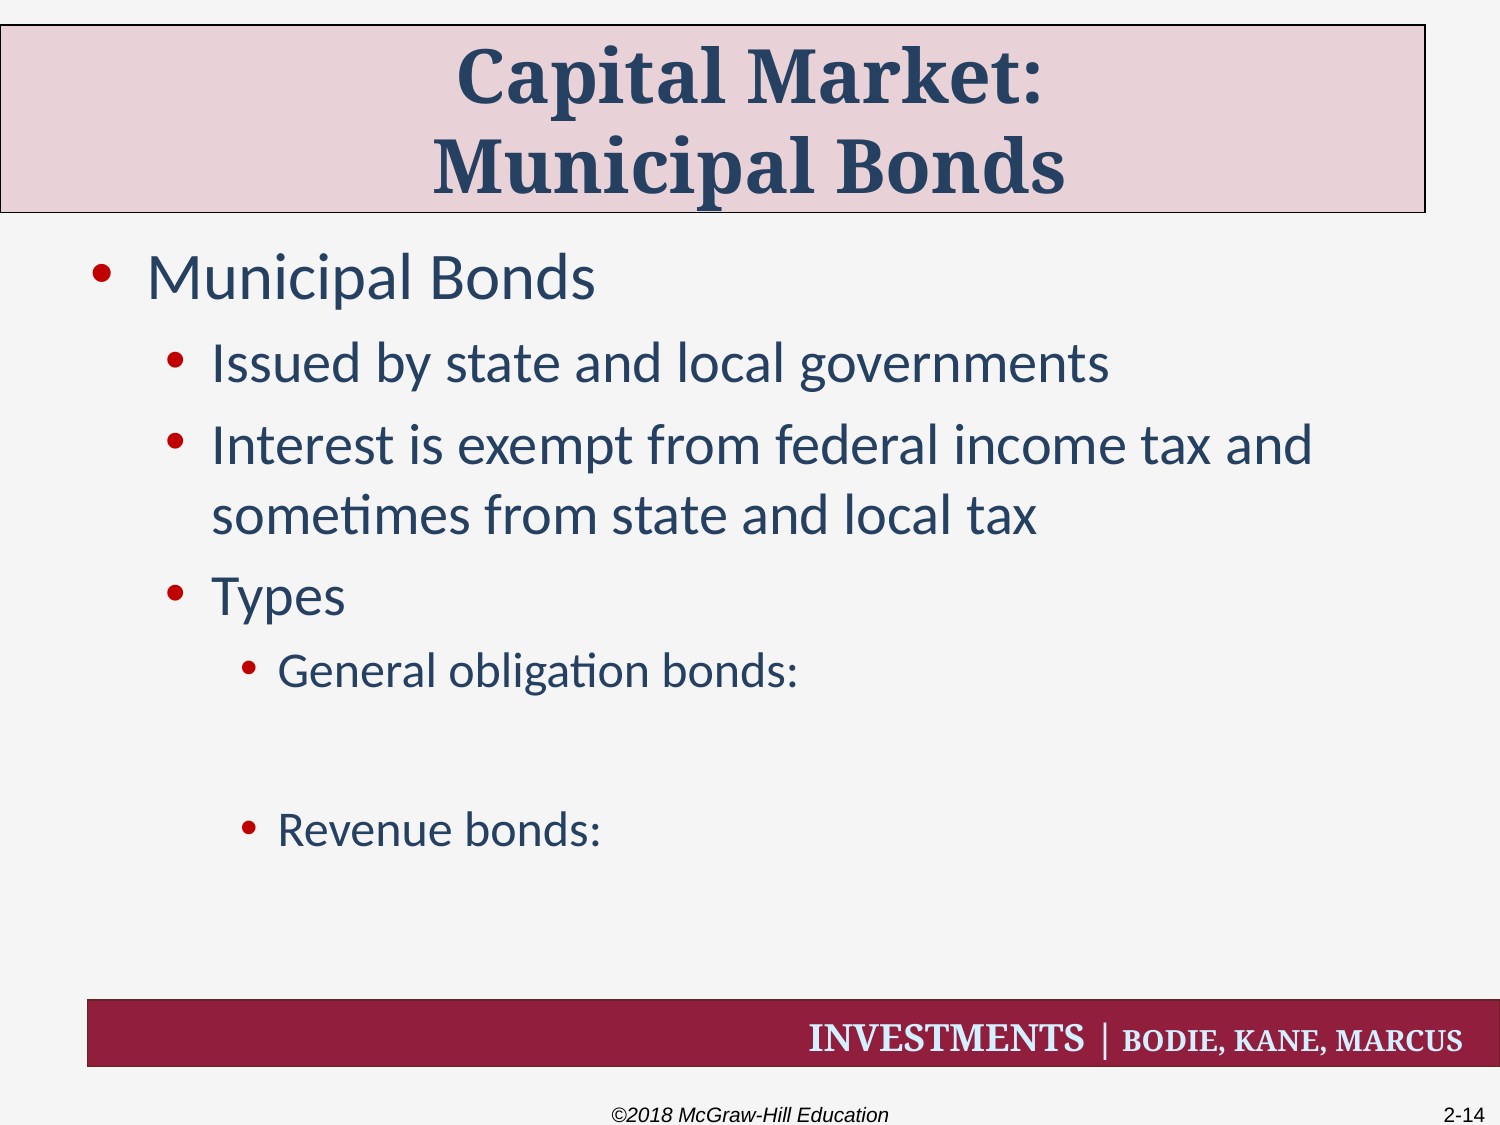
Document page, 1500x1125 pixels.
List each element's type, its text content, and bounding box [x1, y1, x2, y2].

footer ©2018 McGraw-Hill Education [496, 1102, 1004, 1125]
list Municipal Bonds Issued by state and local governments Interest is exempt from federal income tax and sometimes from state and local tax Types General obligation bonds: Revenue bonds: [75, 226, 1425, 1000]
slide_number 2-14 [1162, 1102, 1500, 1125]
title Capital Market: Municipal Bonds [75, 12, 1425, 226]
